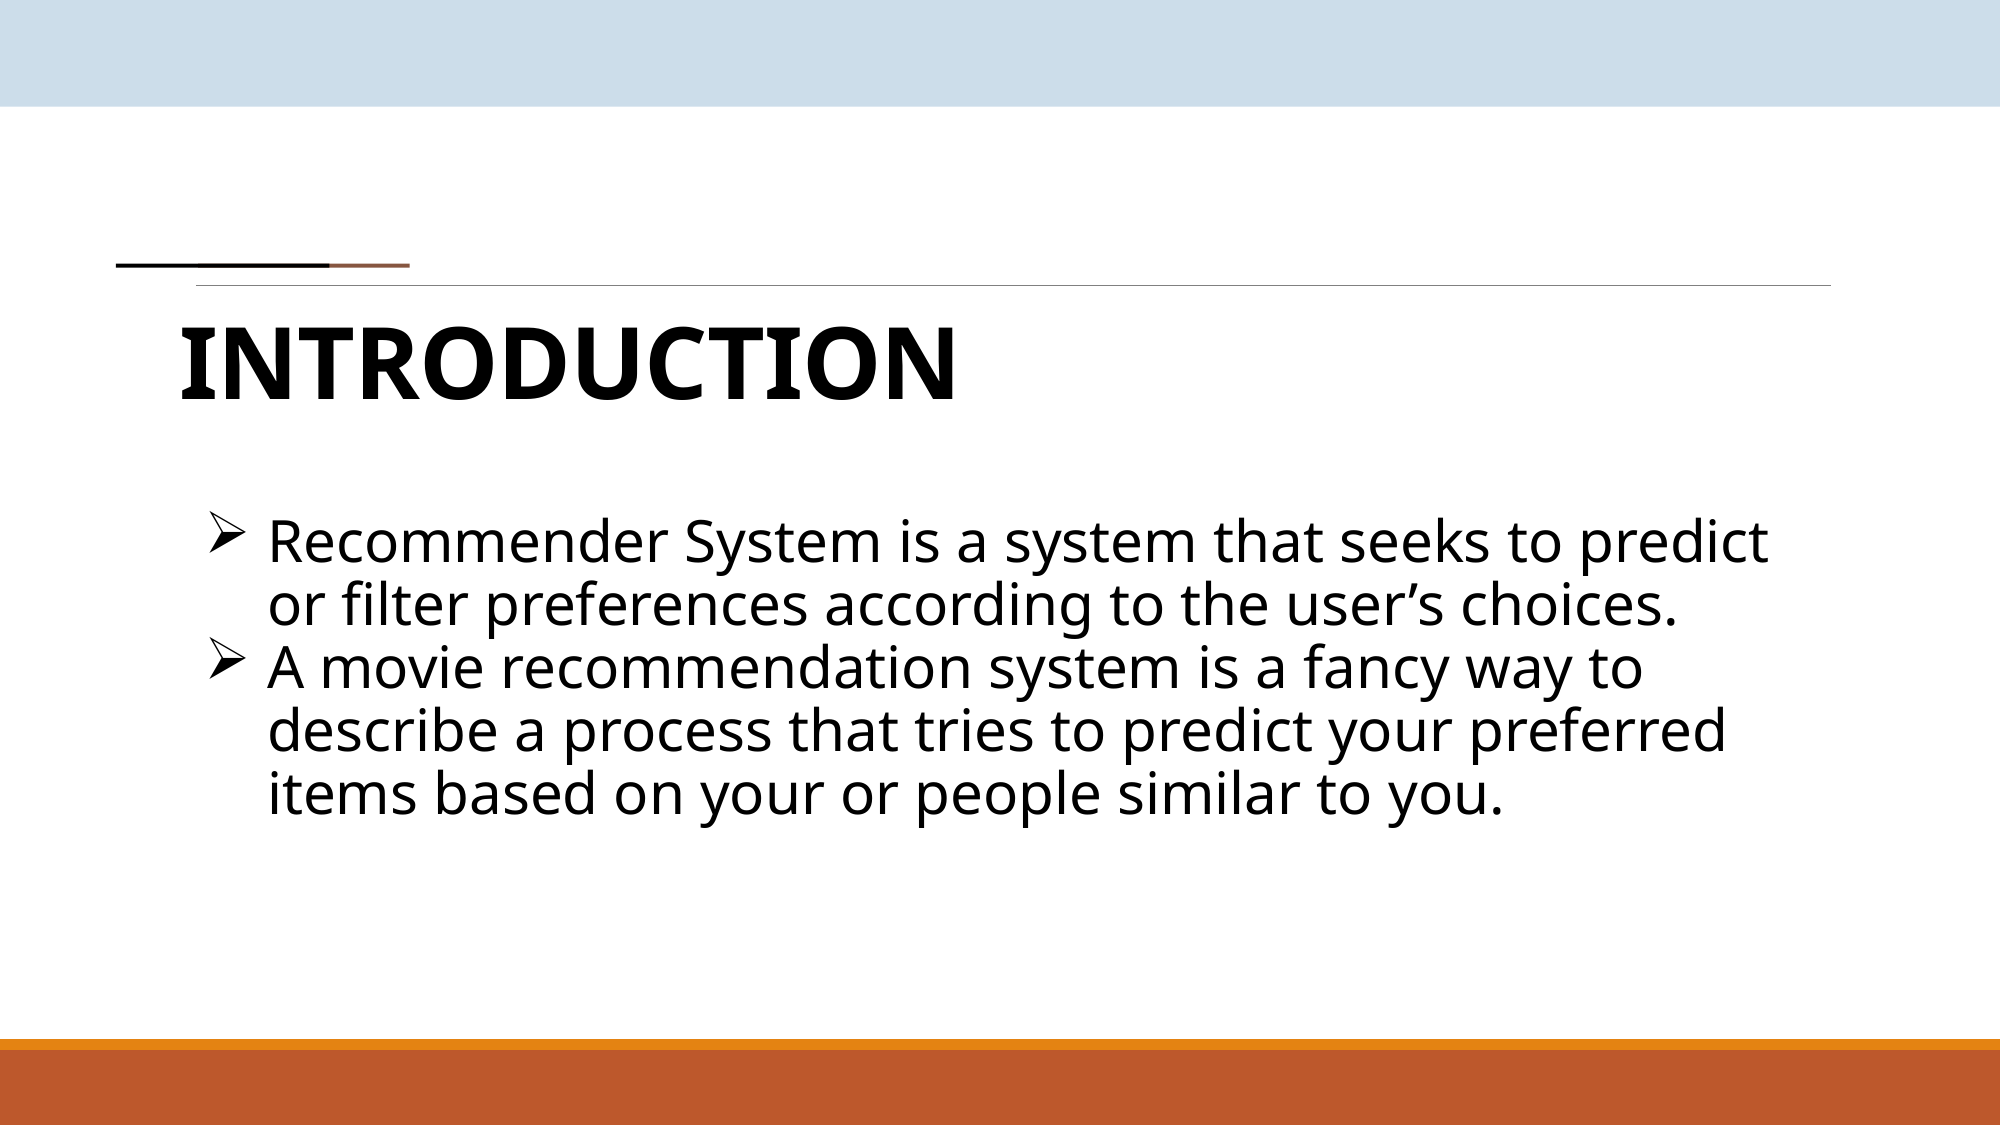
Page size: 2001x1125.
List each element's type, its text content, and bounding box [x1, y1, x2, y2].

list Recommender System is a system that seeks to predict or filter preferences according to the user’s choices. A movie recommendation system is a fancy way to describe a process that tries to predict your preferred items based on your or people similar to you. [159, 492, 1842, 987]
title INTRODUCTION [159, 298, 1841, 416]
